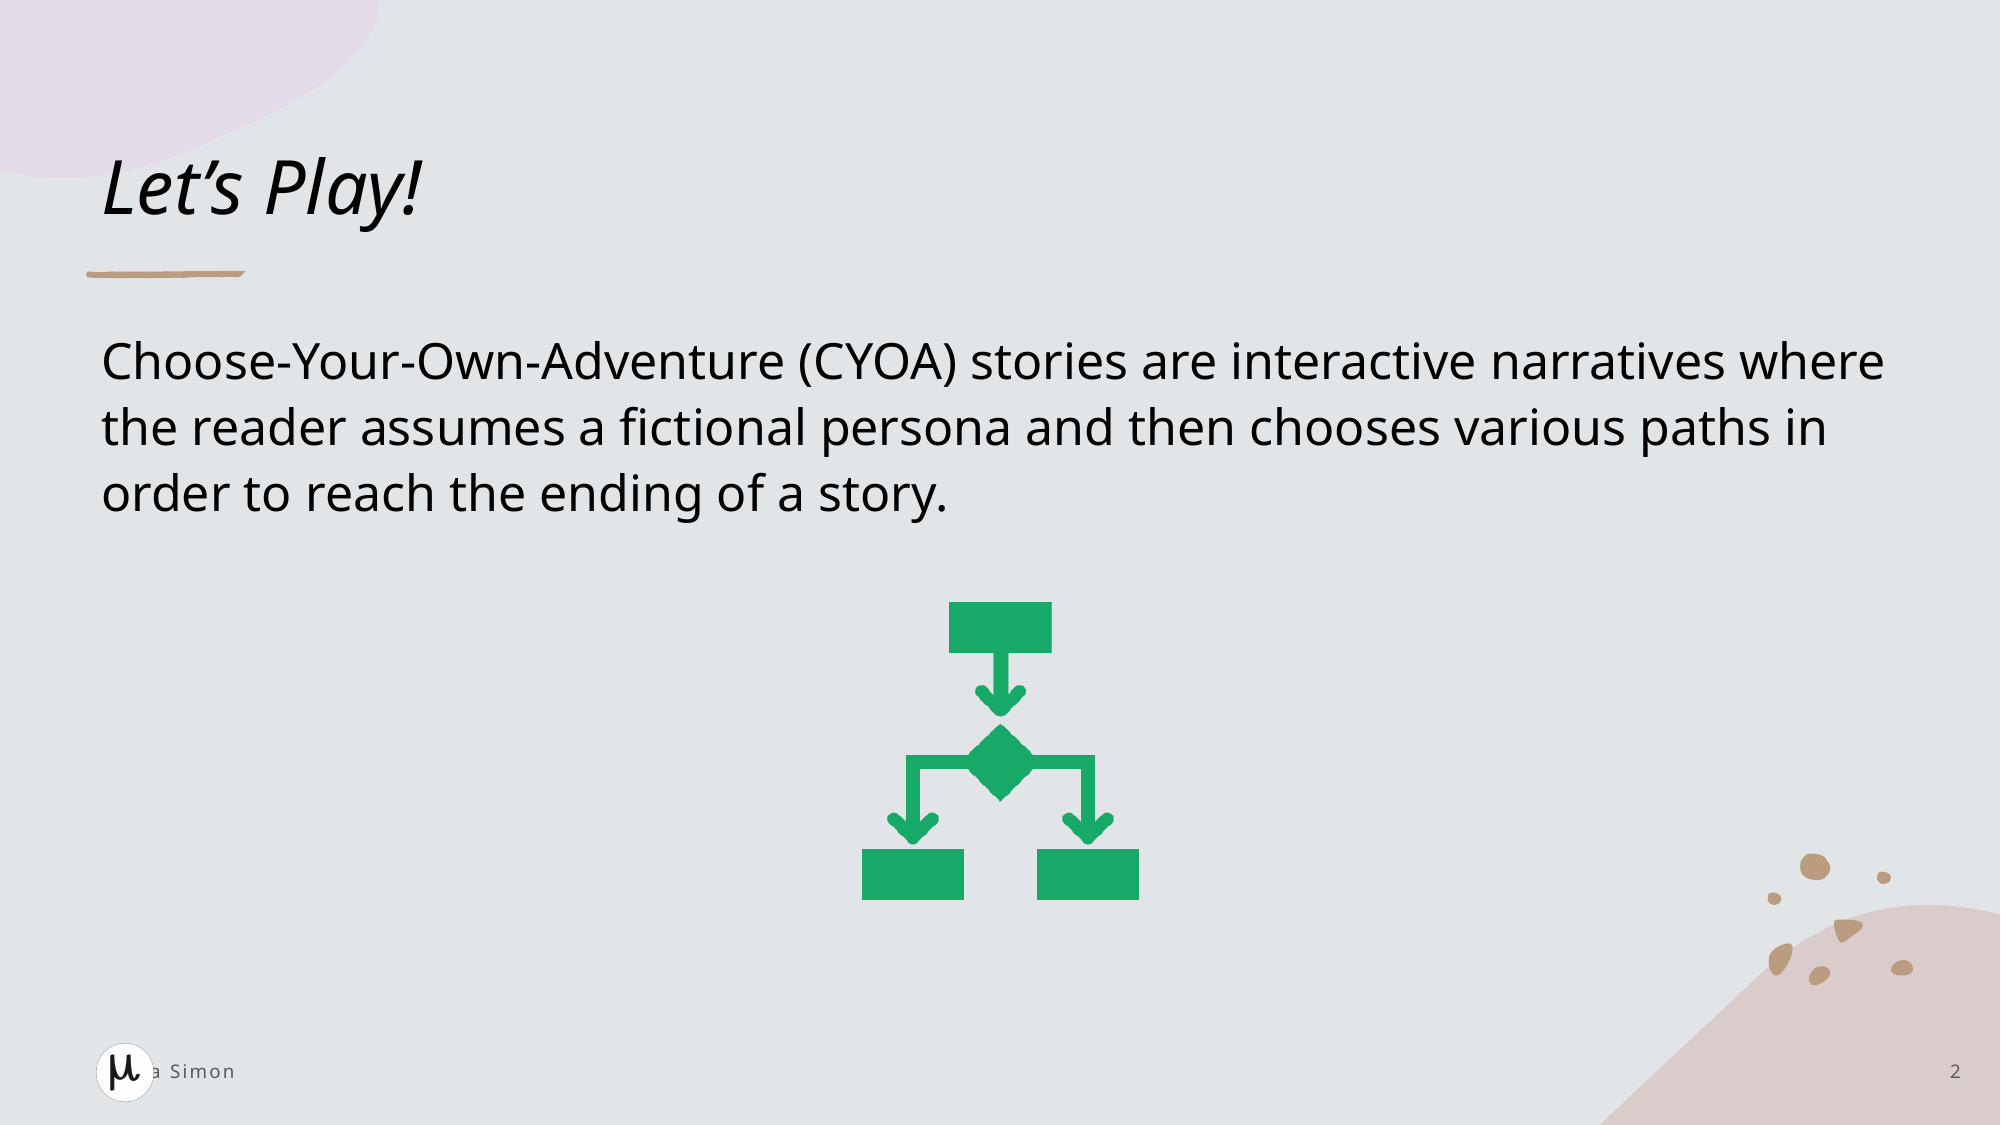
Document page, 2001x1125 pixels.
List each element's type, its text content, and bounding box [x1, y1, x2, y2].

slide_number 2 [1911, 1042, 1999, 1103]
list Choose-Your-Own-Adventure (CYOA) stories are interactive narratives where the reader assumes a fictional persona and then chooses various paths in order to reach the ending of a story. [86, 315, 1939, 996]
title Let’s Play! [86, 129, 1954, 237]
footer Nisha Simon [86, 1042, 1875, 1103]
picture [825, 576, 1175, 925]
